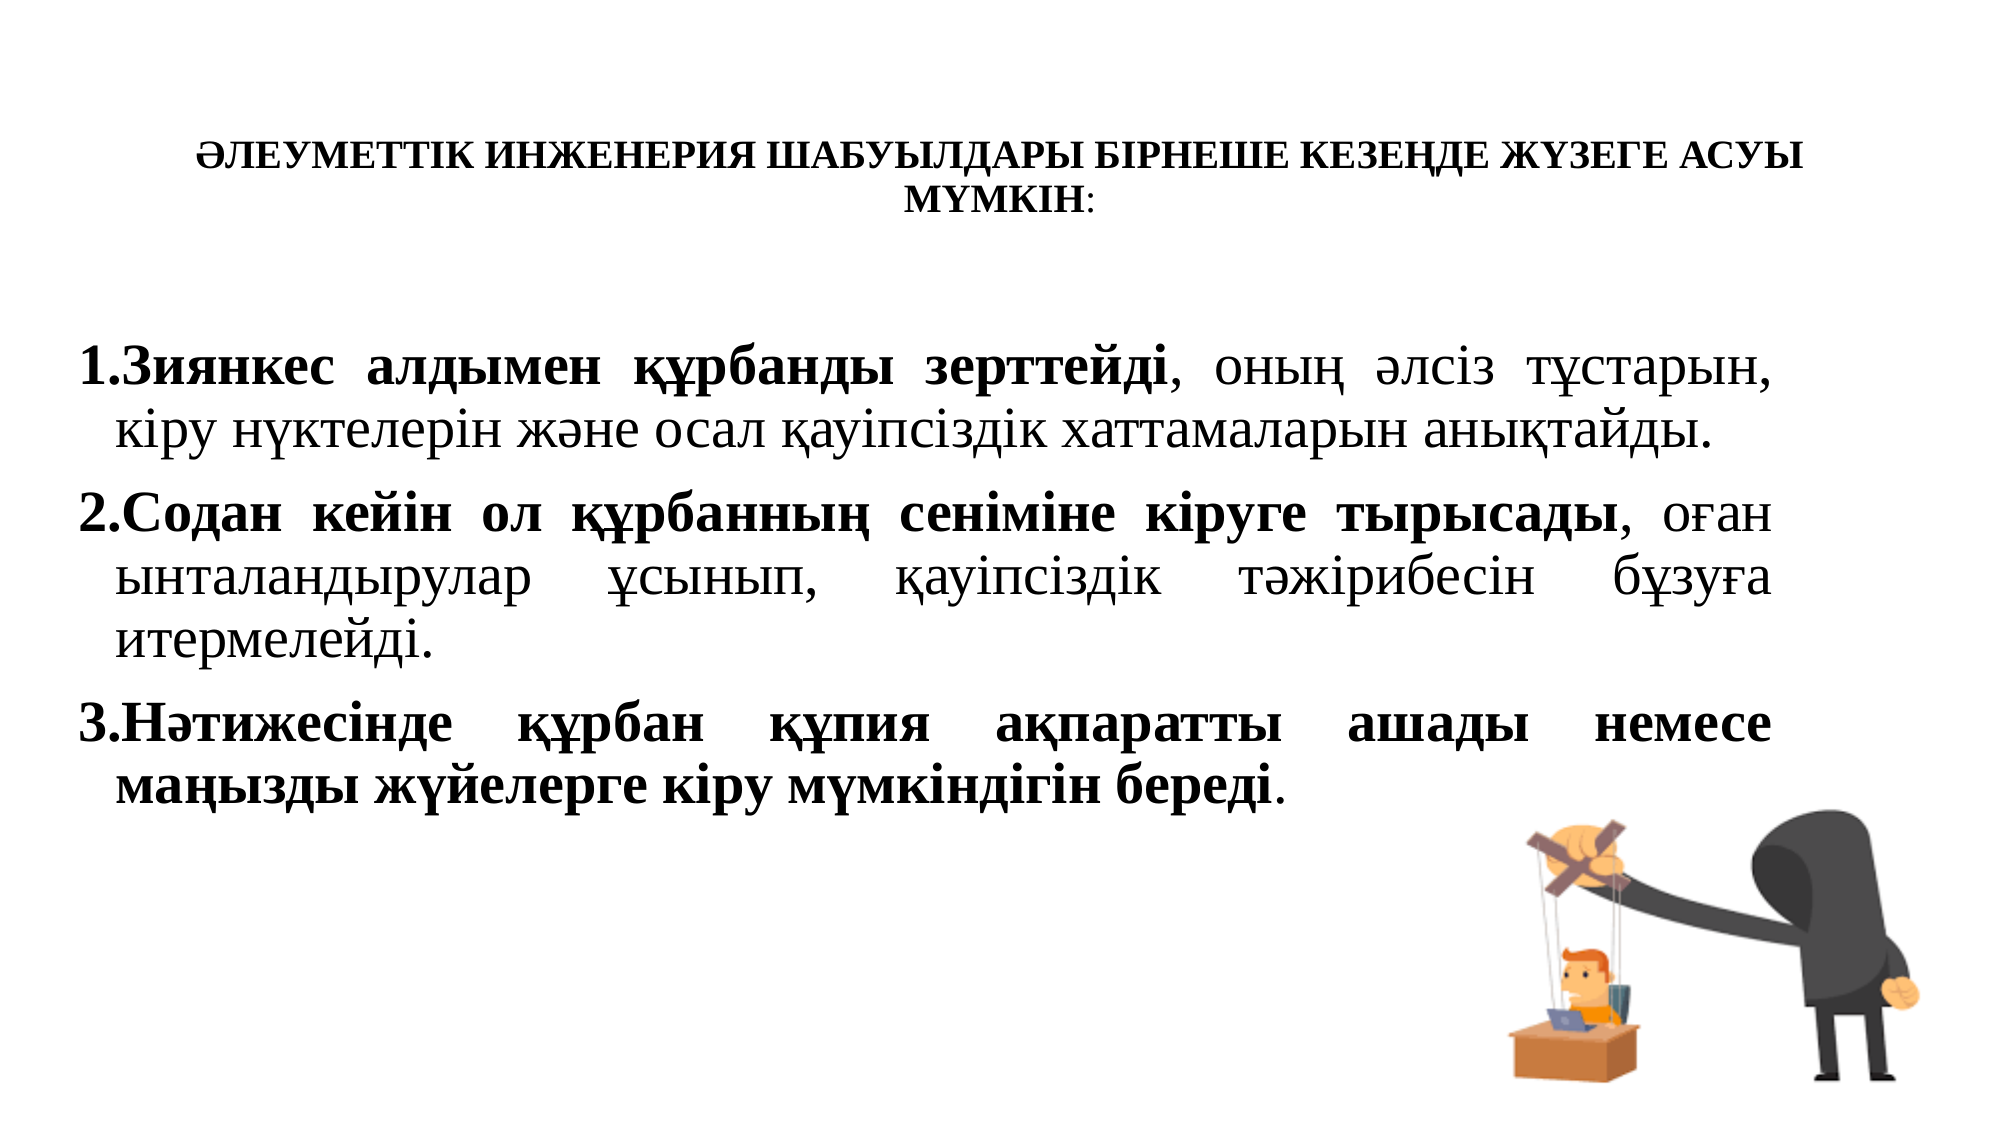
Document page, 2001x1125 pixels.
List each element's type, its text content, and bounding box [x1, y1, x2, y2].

list Зиянкес алдымен құрбанды зерттейді, оның әлсіз тұстарын, кіру нүктелерін және осал қауіпсіздік хаттамаларын анықтайды. Содан кейін ол құрбанның сеніміне кіруге тырысады, оған ынталандырулар ұсынып, қауіпсіздік тәжірибесін бұзуға итермелейді. Нәтижесінде құрбан құпия ақпаратты ашады немесе маңызды жүйелерге кіру мүмкіндігін береді. [63, 326, 1789, 923]
title ӘЛЕУМЕТТІК ИНЖЕНЕРИЯ ШАБУЫЛДАРЫ БІРНЕШЕ КЕЗЕҢДЕ ЖҮЗЕГЕ АСУЫ МҮМКІН: [137, 126, 1863, 278]
picture [1421, 777, 2000, 1125]
